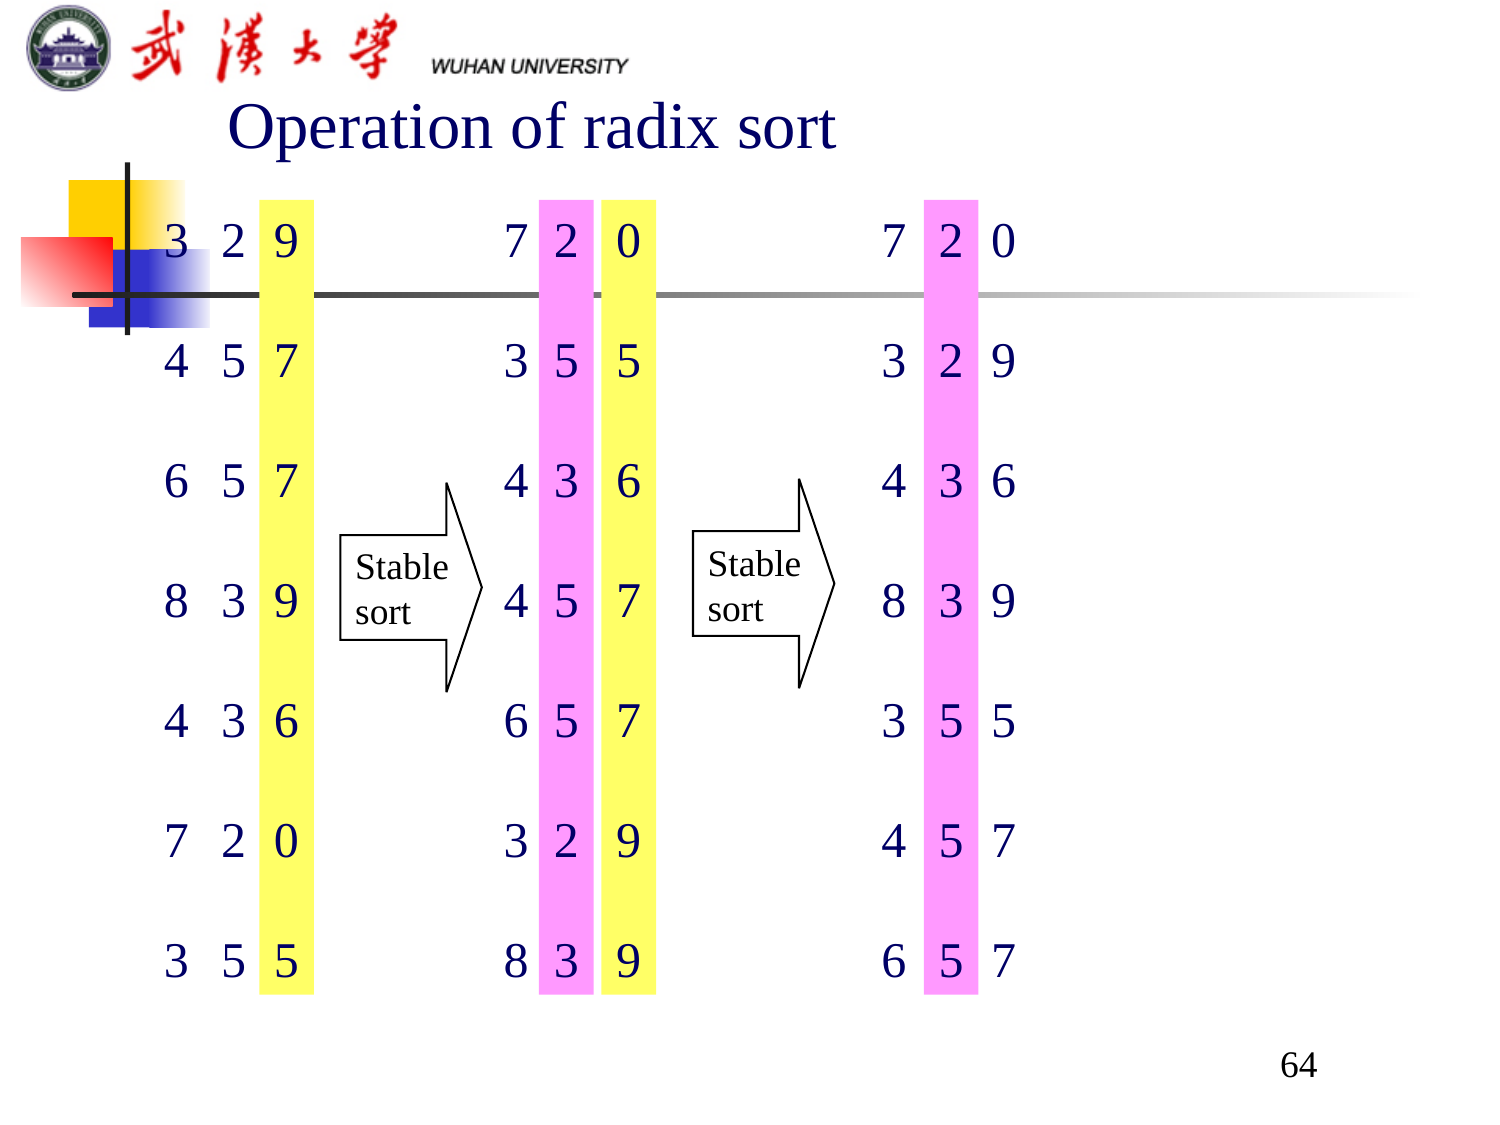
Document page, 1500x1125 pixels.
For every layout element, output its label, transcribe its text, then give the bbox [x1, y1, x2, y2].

text_box Operation of radix sort [212, 74, 1400, 170]
text_box 9 7 7 9 6 0 5 [262, 199, 314, 995]
slide_number 64 [1265, 1032, 1451, 1108]
picture [0, 0, 643, 93]
text_box Stable sort [340, 482, 482, 693]
text_box 0 5 6 7 7 9 9 [601, 199, 657, 995]
text_box 2 5 5 3 3 2 5 [206, 199, 262, 995]
text_box 3 4 6 8 4 7 3 [149, 199, 204, 995]
text_box 2 2 3 3 5 5 5 [923, 199, 976, 995]
text_box 7 3 4 8 3 4 6 [866, 199, 922, 995]
text_box 2 5 3 5 5 2 3 [594, 199, 601, 995]
text_box 2 5 3 5 5 2 3 [538, 199, 594, 995]
text_box 7 3 4 4 6 3 8 [488, 199, 538, 995]
text_box 0 9 6 9 5 7 7 [976, 199, 1032, 995]
text_box Stable sort [693, 478, 835, 689]
